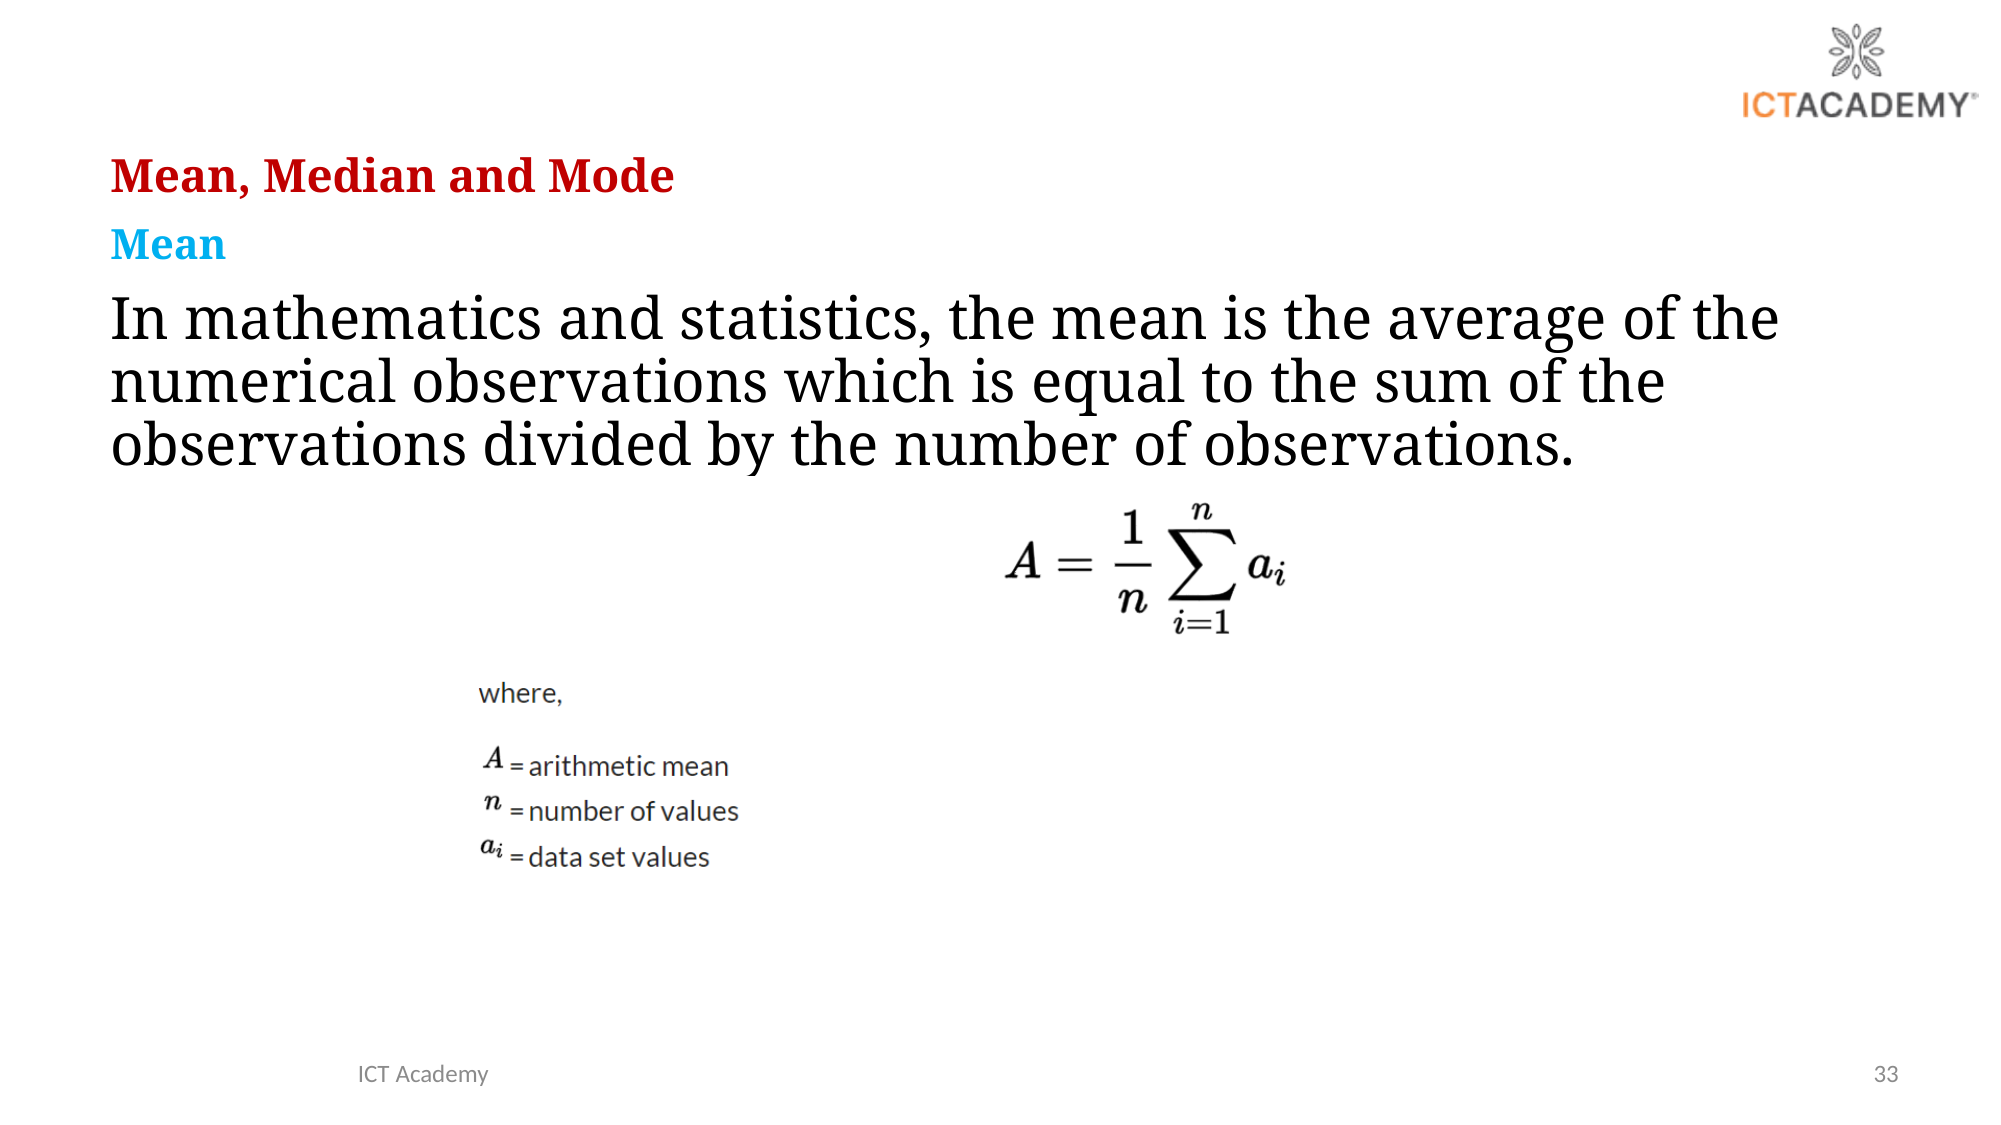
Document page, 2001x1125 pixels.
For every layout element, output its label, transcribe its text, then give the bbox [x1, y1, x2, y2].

picture [1743, 22, 1979, 120]
list Mean, Median and Mode Mean In mathematics and statistics, the mean is the average of the numerical observations which is equal to the sum of the observations divided by the number of observations. [95, 145, 1905, 494]
footer ICT Academy [85, 1042, 761, 1103]
slide_number 33 [1464, 1042, 1915, 1103]
picture [455, 476, 1305, 871]
